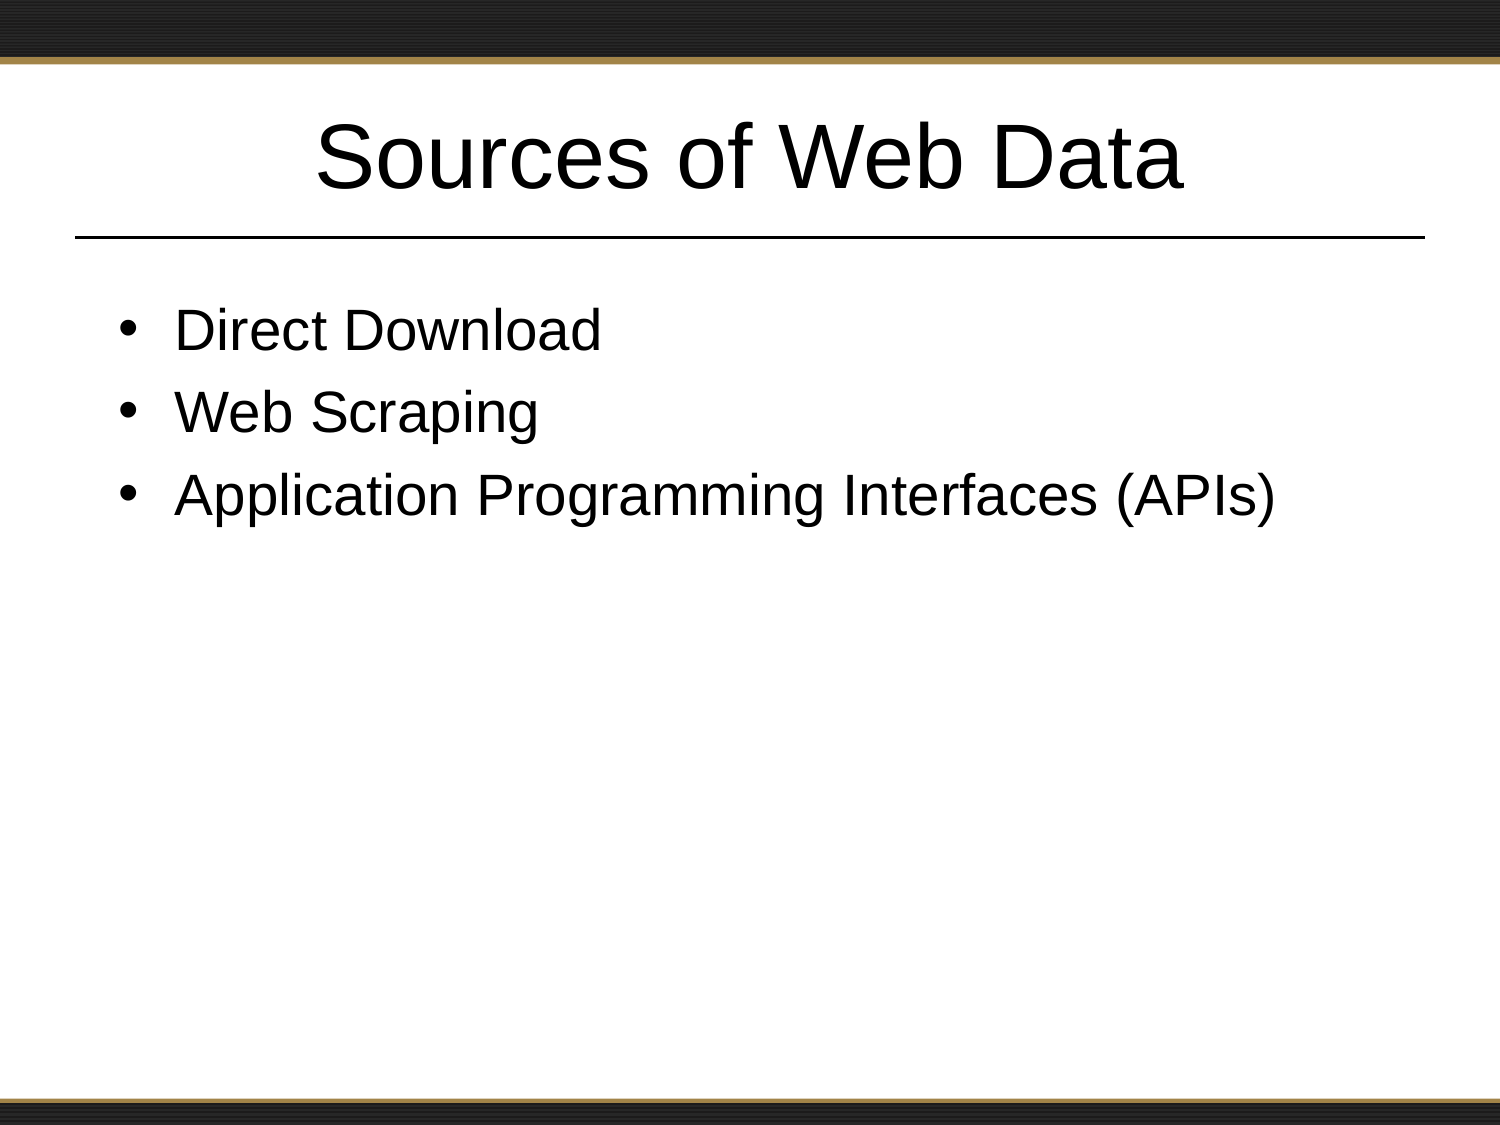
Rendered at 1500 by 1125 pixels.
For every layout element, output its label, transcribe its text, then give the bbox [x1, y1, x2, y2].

title Sources of Web Data [103, 50, 1397, 269]
list Direct Download Web Scraping Application Programming Interfaces (APIs) [103, 284, 1397, 999]
picture [0, 1103, 1500, 1125]
picture [0, 0, 1500, 57]
